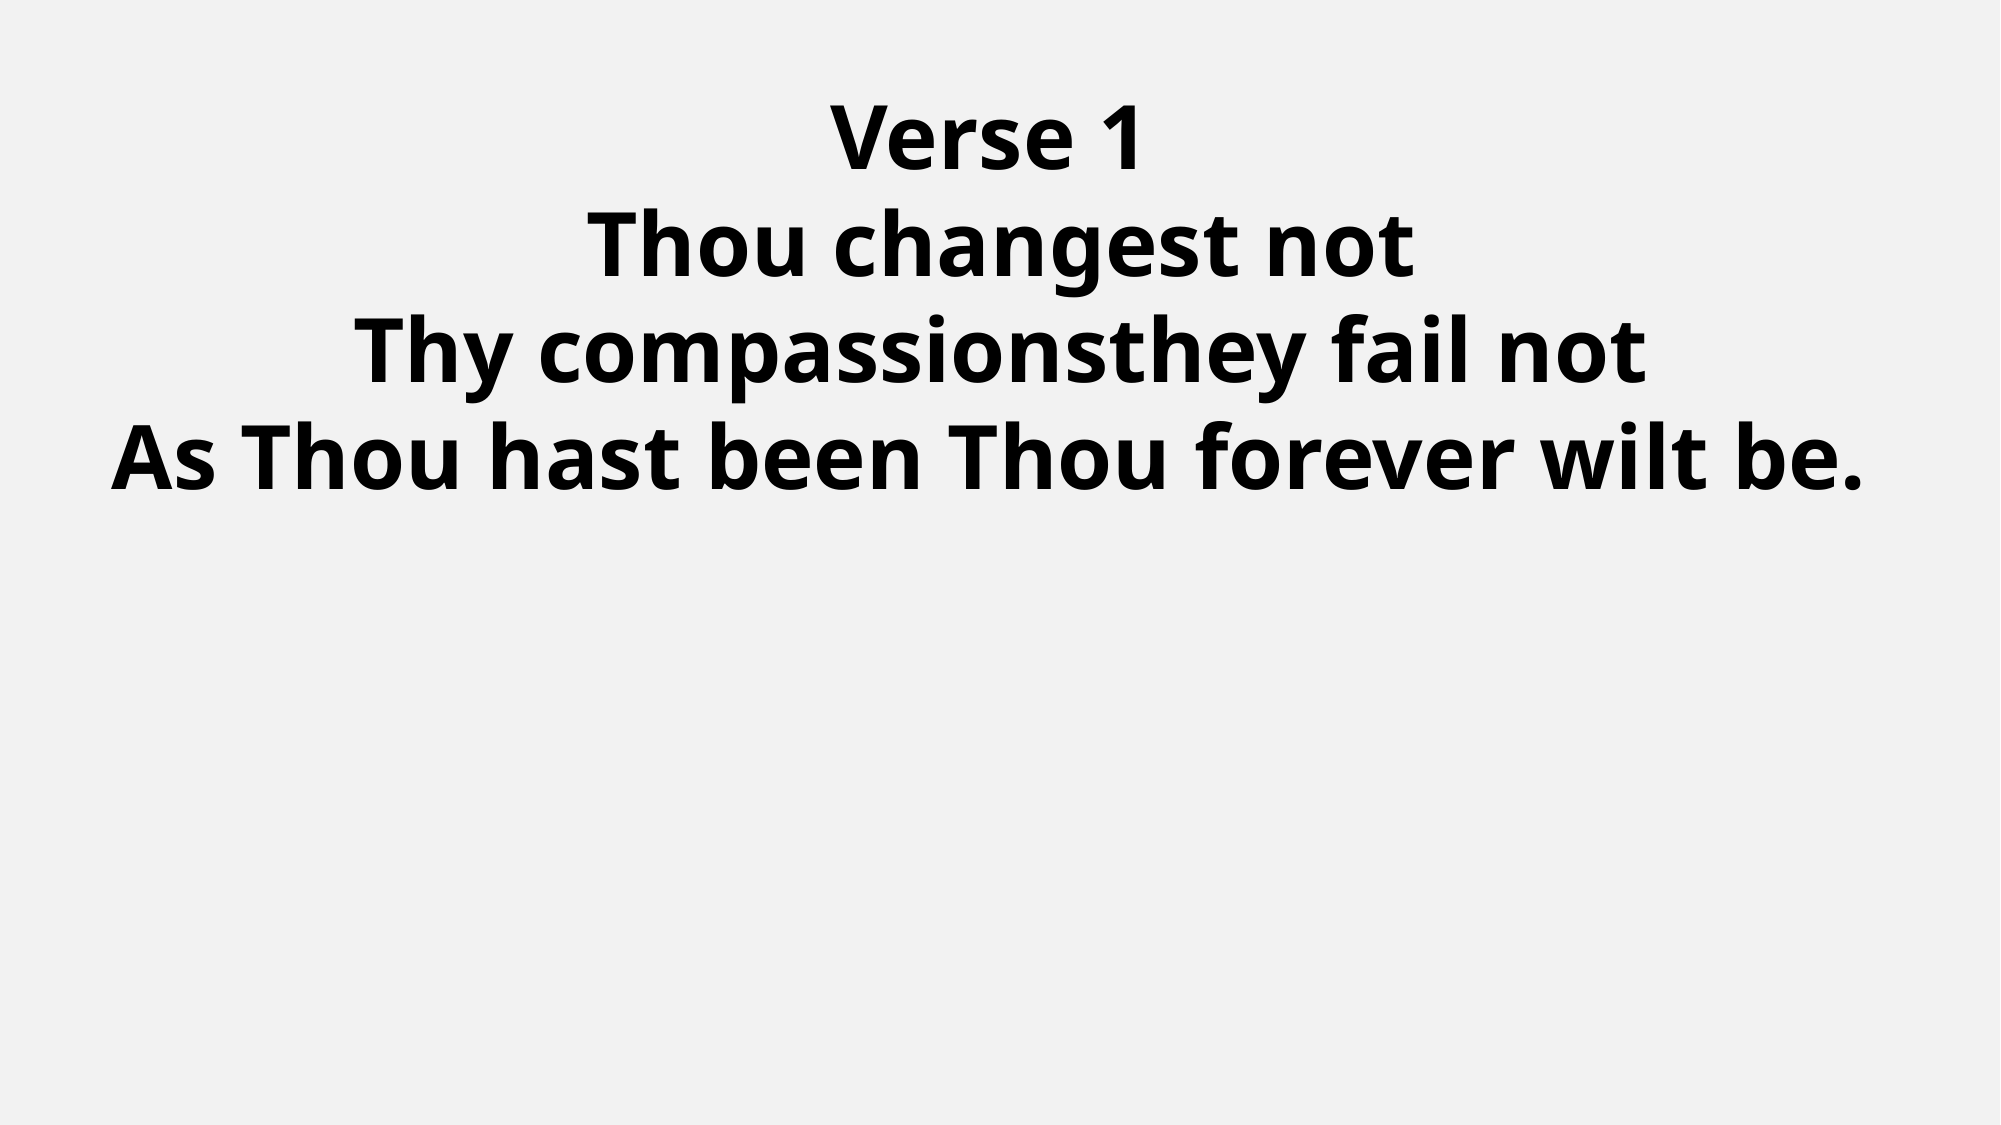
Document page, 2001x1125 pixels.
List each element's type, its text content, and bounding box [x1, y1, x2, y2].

subtitle Verse 1 Thou changest not Thy compassionsthey fail not As Thou hast been Thou forever wilt be. [50, 60, 1954, 1078]
